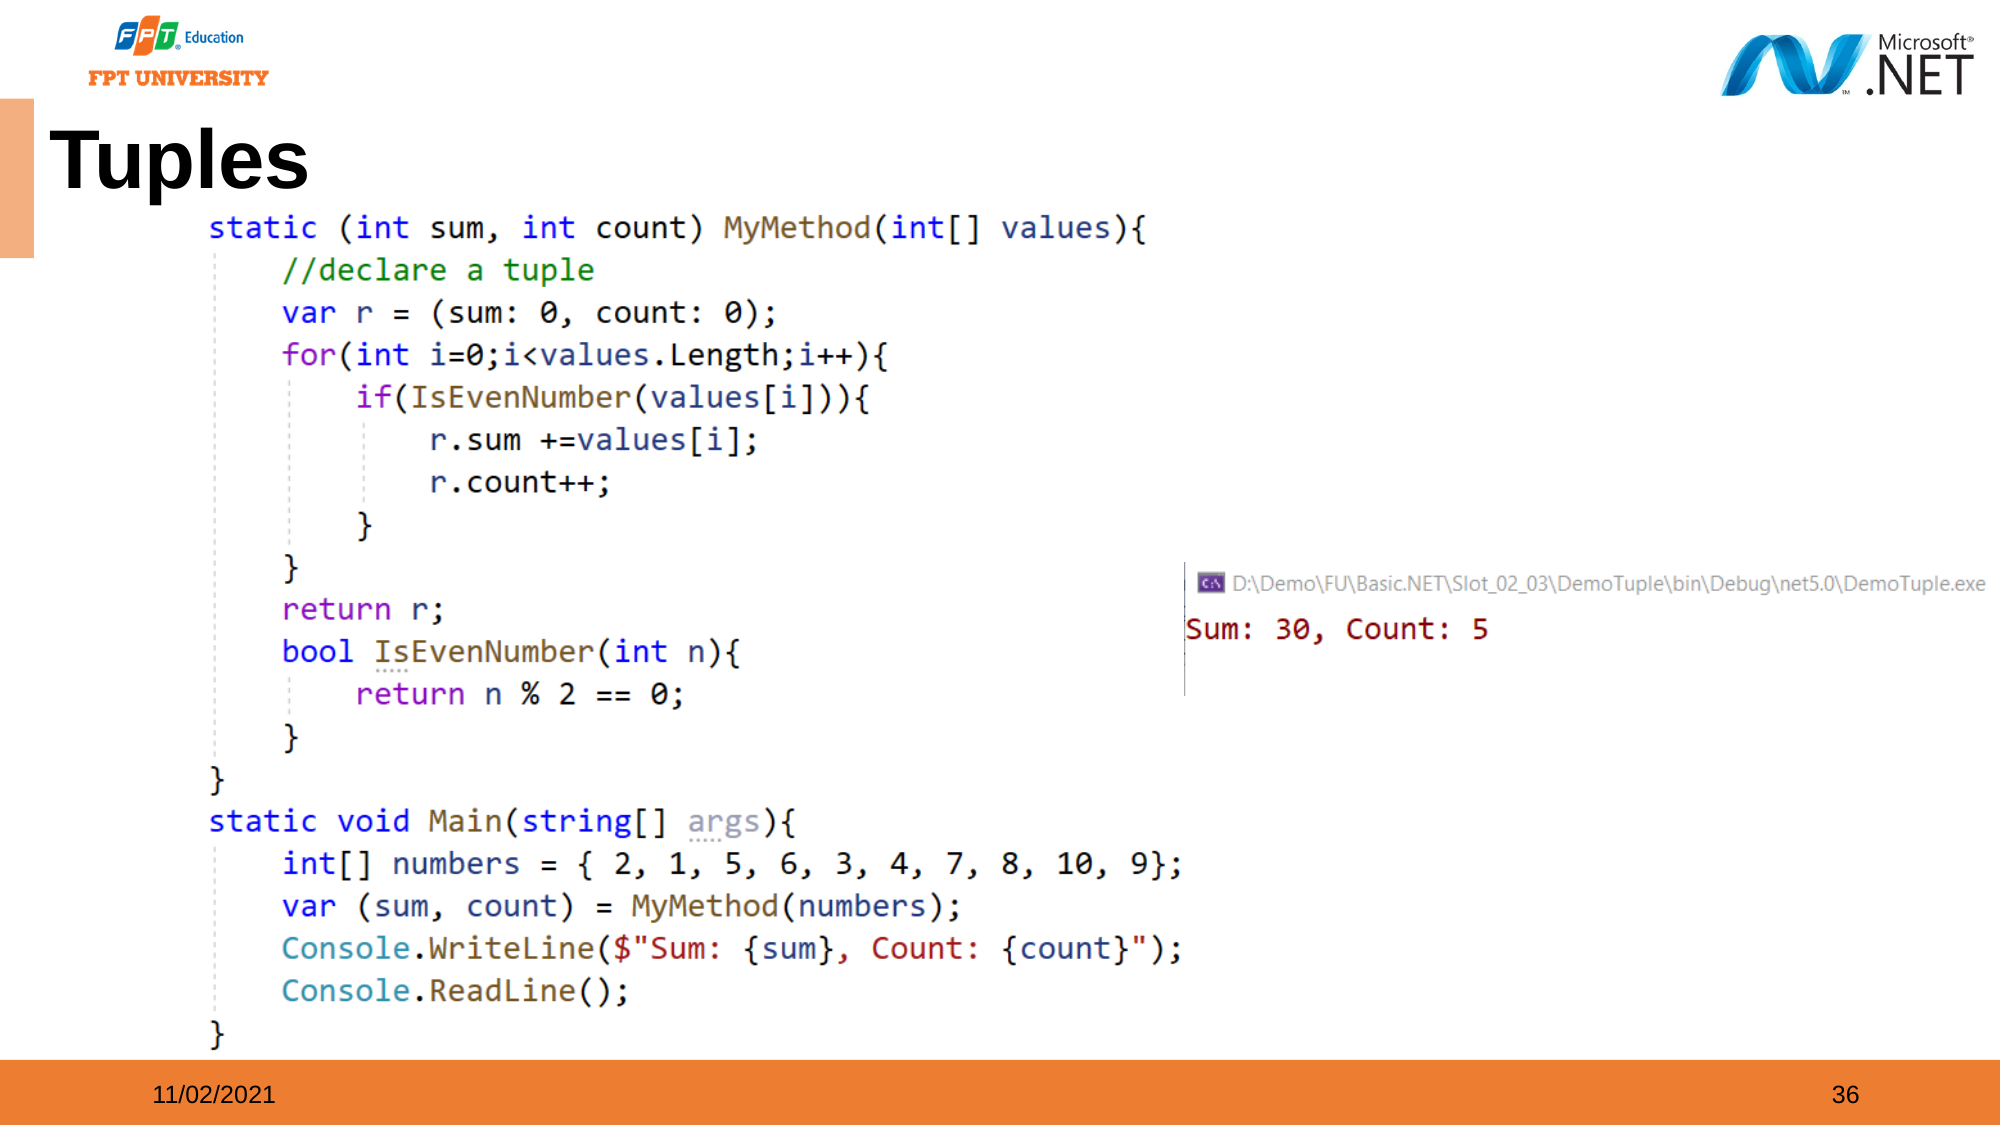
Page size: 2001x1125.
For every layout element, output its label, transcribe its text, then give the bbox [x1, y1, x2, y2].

picture [1685, 0, 2001, 129]
picture [81, 1, 276, 96]
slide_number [137, 1063, 588, 1123]
title Tuples [34, 122, 1966, 202]
picture [203, 210, 2000, 1054]
slide_number 36 [1424, 1063, 1875, 1123]
